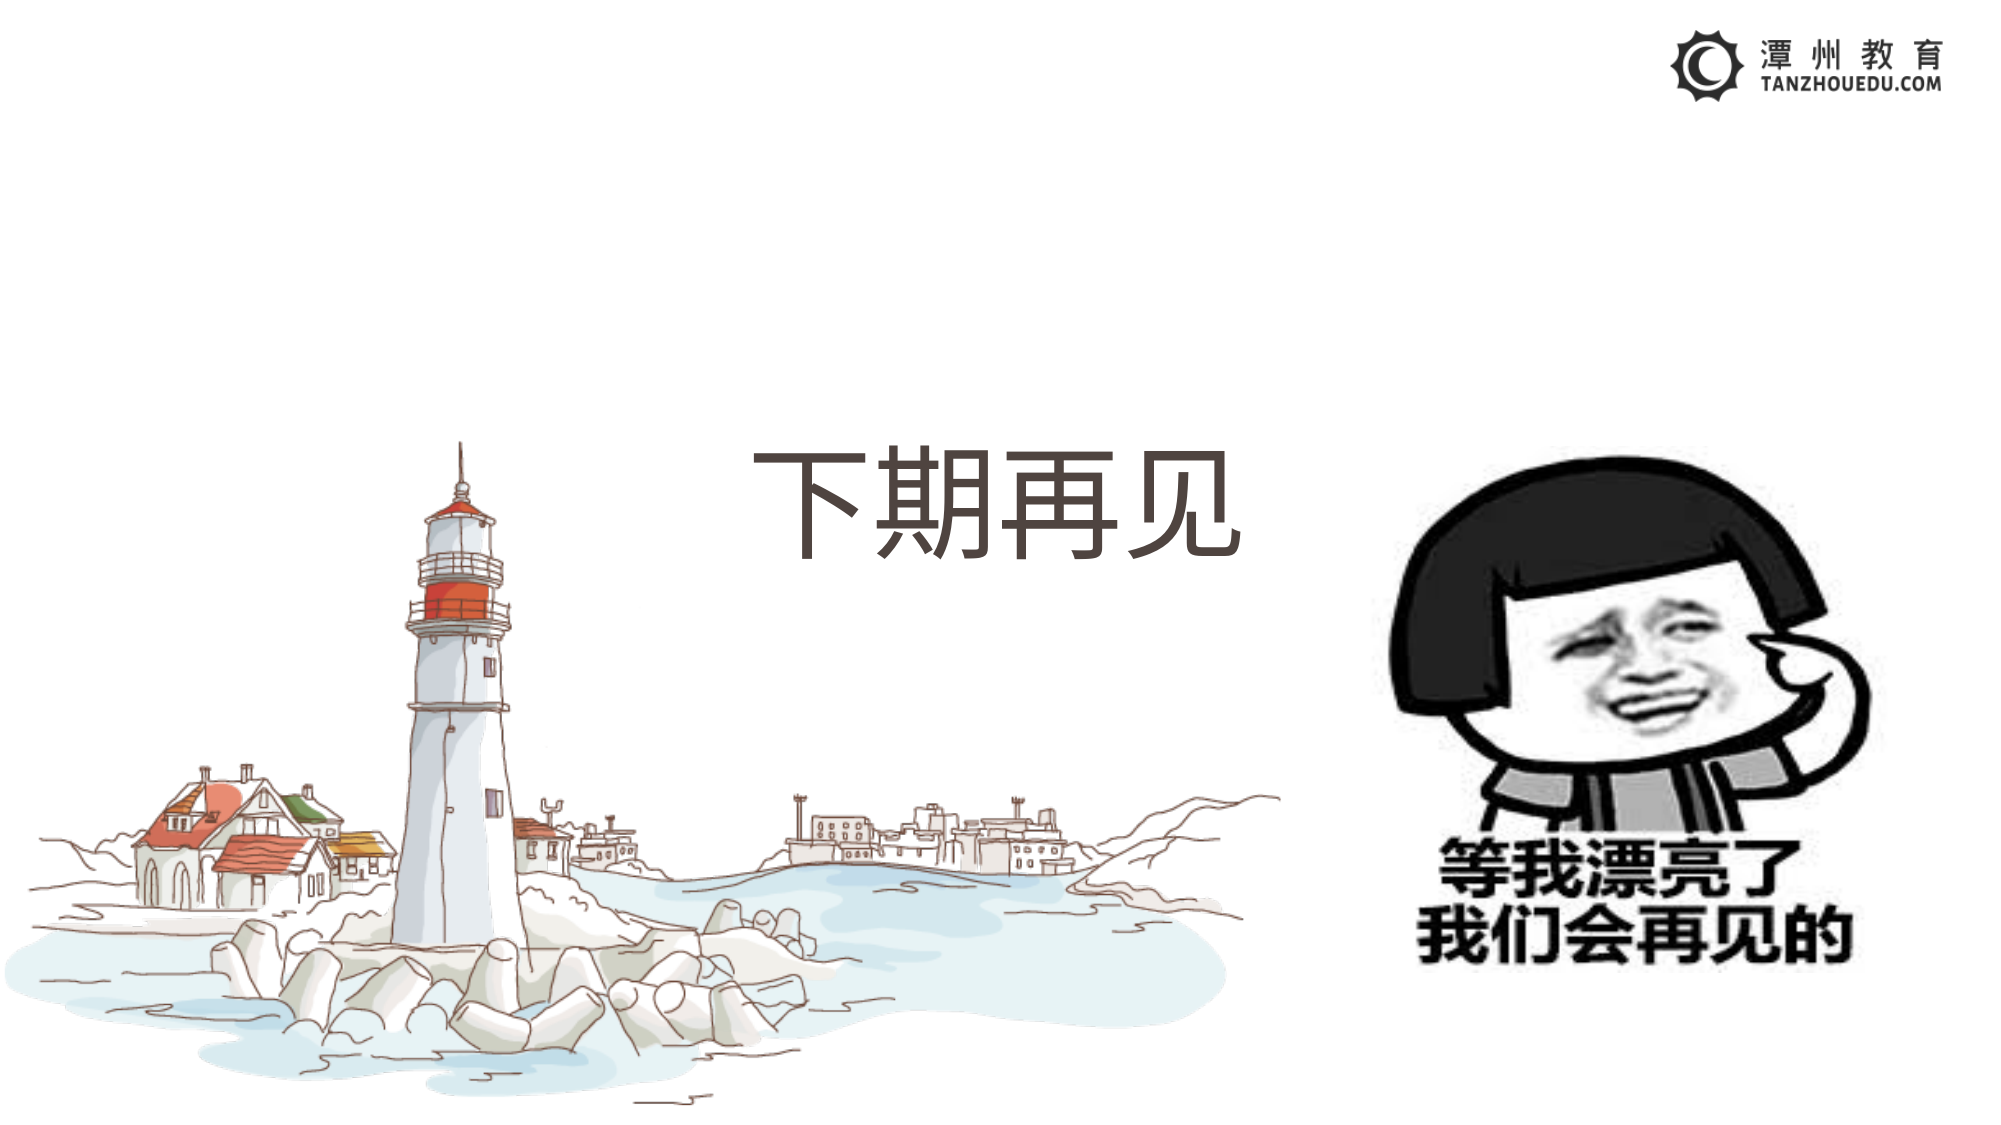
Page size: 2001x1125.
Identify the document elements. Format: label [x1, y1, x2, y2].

picture [1328, 446, 1943, 973]
picture [0, 356, 1291, 1125]
picture [1670, 30, 1943, 102]
